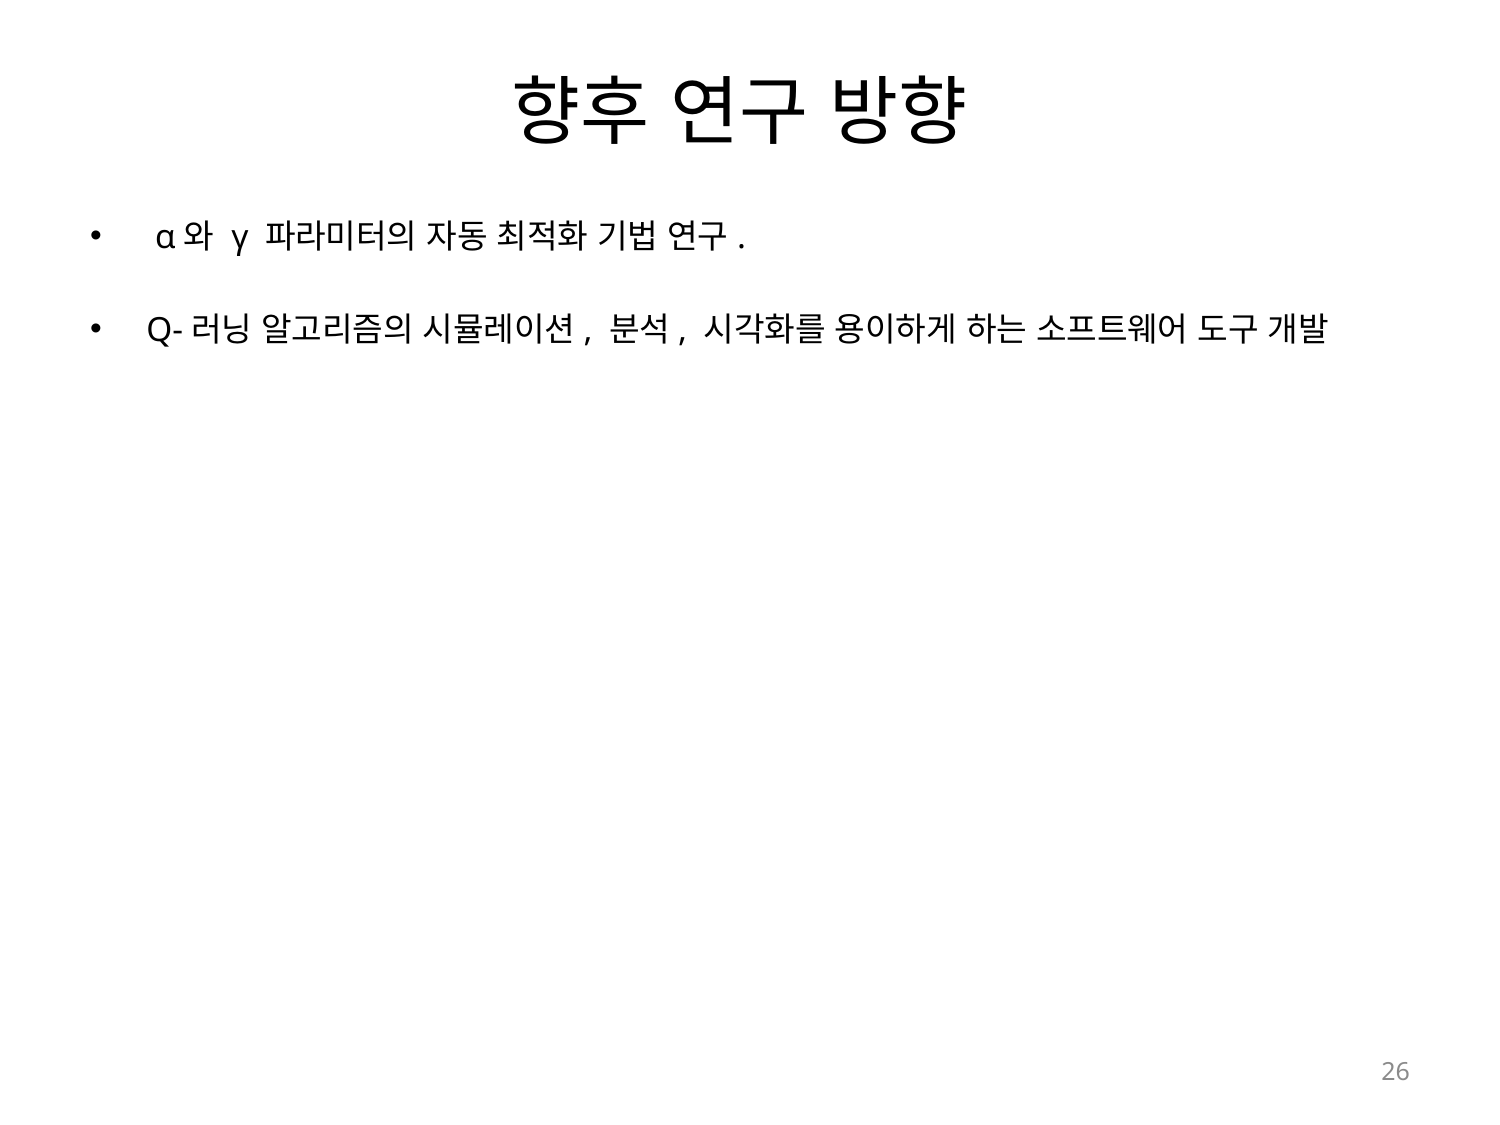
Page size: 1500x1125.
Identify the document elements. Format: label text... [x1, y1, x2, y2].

slide_number 26 [1074, 1042, 1425, 1103]
list α와 γ 파라미터의 자동 최적화 기법 연구. Q-러닝 알고리즘의 시뮬레이션, 분석, 시각화를 용이하게 하는 소프트웨어 도구 개발 [75, 208, 1425, 1005]
title 향후 연구 방향 [75, 45, 1425, 173]
